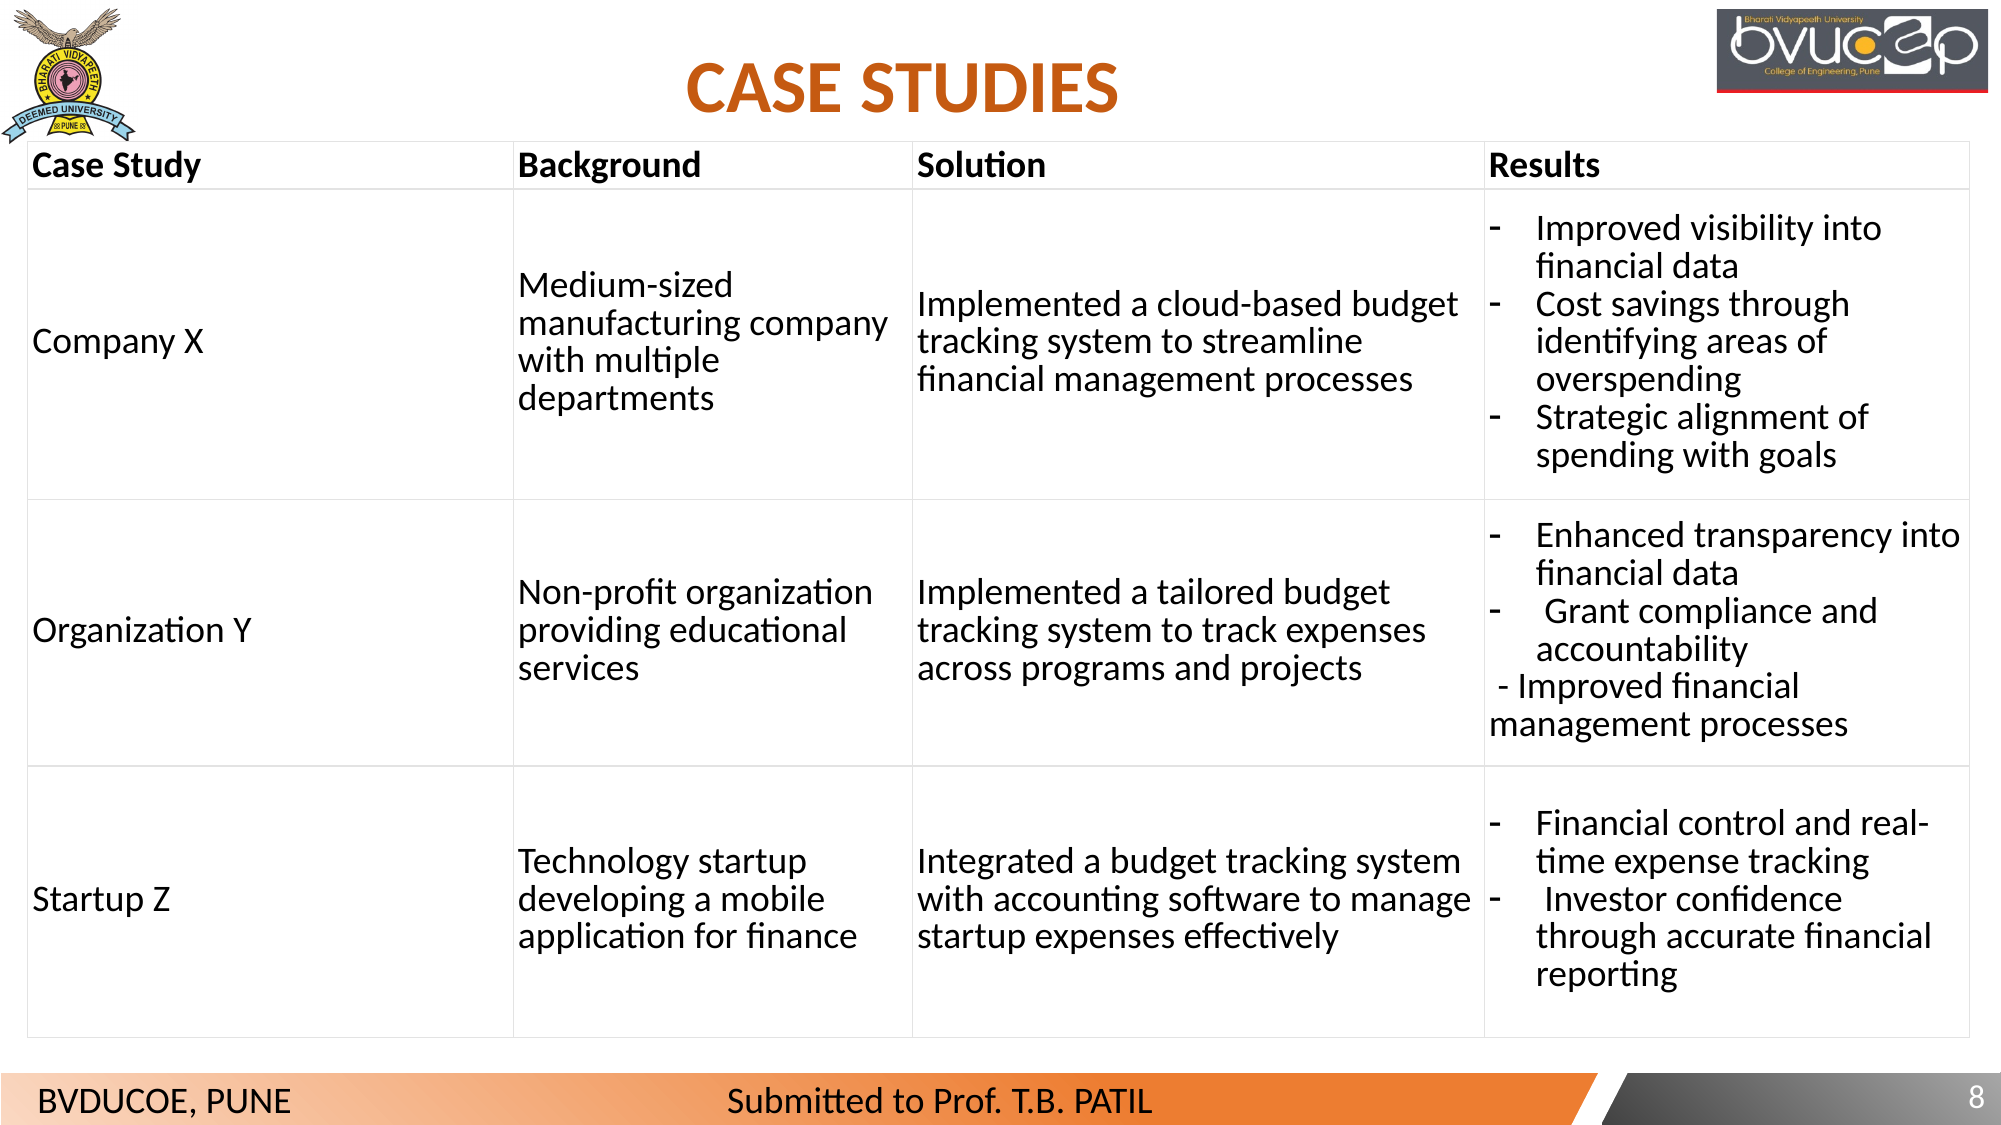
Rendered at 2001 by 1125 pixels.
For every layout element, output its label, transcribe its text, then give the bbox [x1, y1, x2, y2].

table_header Case Study [28, 142, 513, 188]
table_cell Financial control and real-time expense tracking Investor confidence through accurate financial reporting [1485, 767, 1969, 1037]
table_cell Startup Z [28, 767, 513, 1037]
table_header Results [1485, 142, 1969, 188]
table_cell Improved visibility into financial data Cost savings through identifying areas of overspending Strategic alignment of spending with goals [1485, 190, 1969, 499]
text_box CASE STUDIES [399, 29, 1843, 135]
table_cell Implemented a cloud-based budget tracking system to streamline financial management processes [913, 190, 1484, 499]
table_cell Technology startup developing a mobile application for finance [514, 767, 912, 1037]
picture [1716, 9, 1989, 93]
table_cell Integrated a budget tracking system with accounting software to manage startup expenses effectively [913, 767, 1484, 1037]
table_cell Company X [28, 190, 513, 499]
table_cell Medium-sized manufacturing company with multiple departments [514, 190, 912, 499]
table_cell Implemented a tailored budget tracking system to track expenses across programs and projects [913, 500, 1484, 765]
table_cell Enhanced transparency into financial data Grant compliance and accountability - Improved financial management processes [1485, 500, 1969, 765]
slide_number 8 [1550, 1065, 2000, 1125]
table_header Background [514, 142, 912, 188]
table_header Solution [913, 142, 1484, 188]
picture [0, 0, 138, 147]
table_cell Non-profit organization providing educational services [514, 500, 912, 765]
table_cell Organization Y [28, 500, 513, 765]
